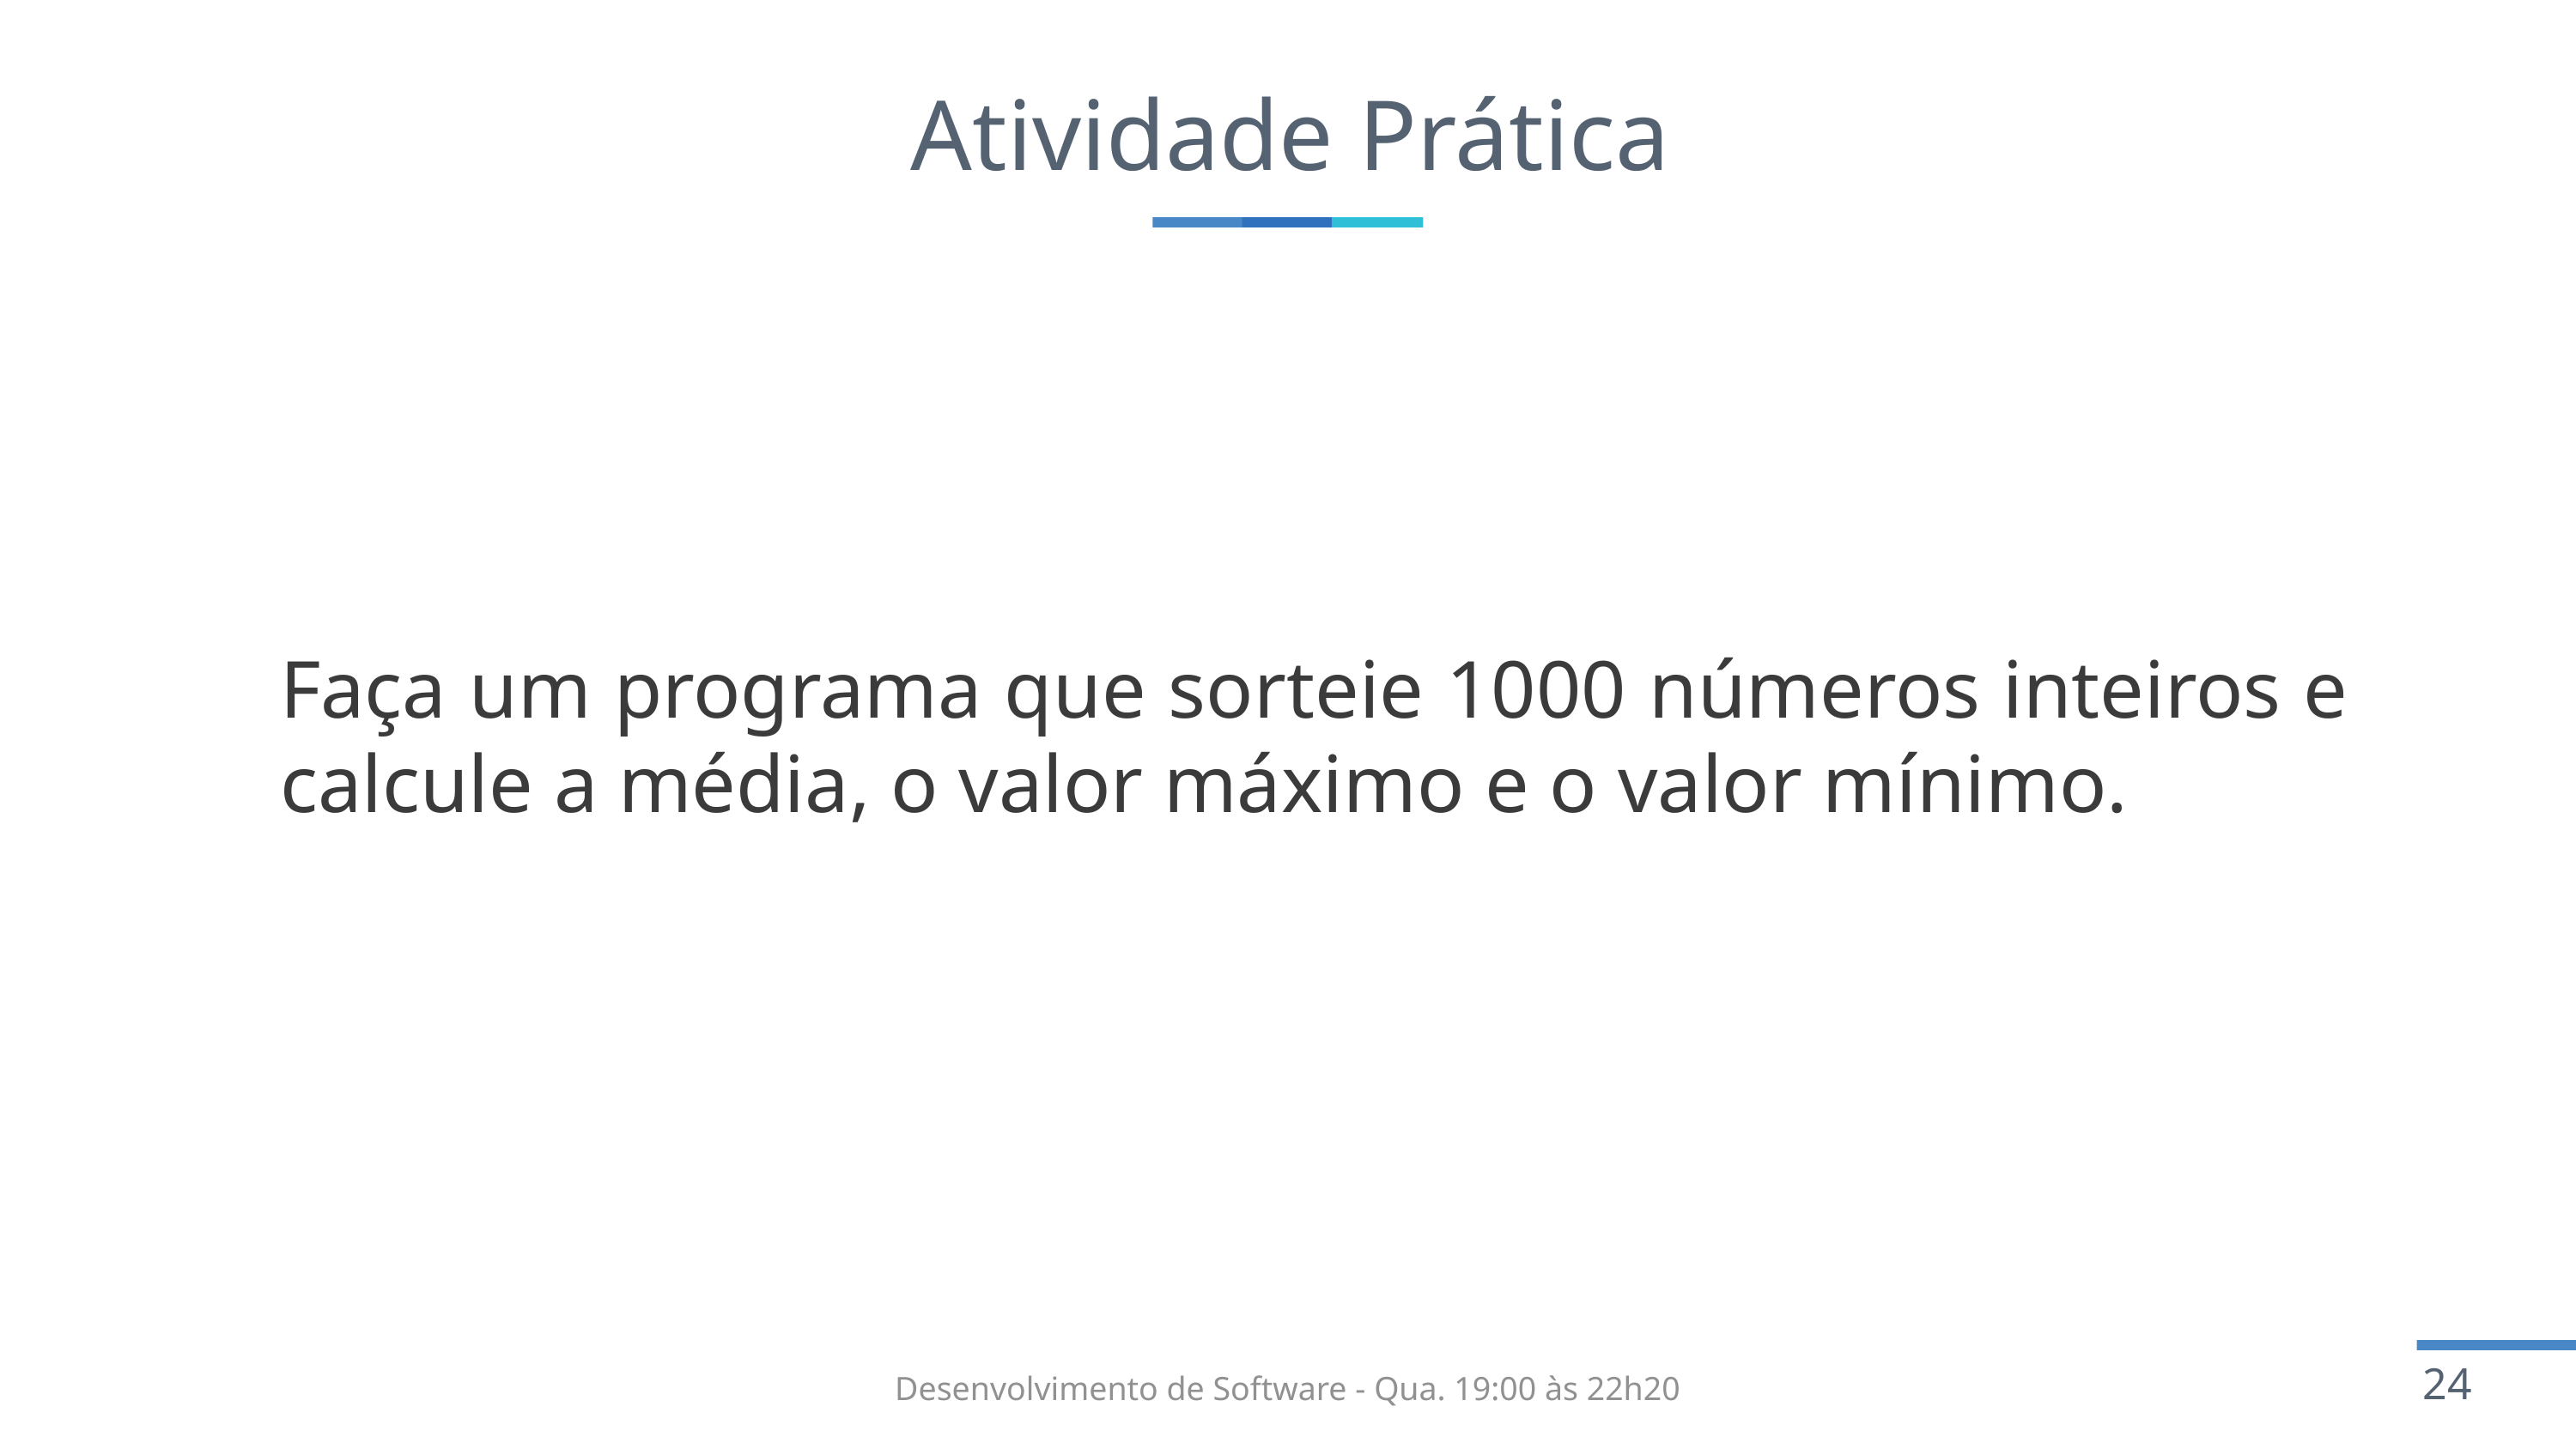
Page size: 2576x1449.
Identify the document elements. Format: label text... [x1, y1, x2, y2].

text_box Faça um programa que sorteie 1000 números inteiros e calcule a média, o valor máximo e o valor mínimo. [267, 633, 2364, 834]
title Atividade Prática [69, 49, 2512, 230]
slide_number 24 [2409, 1351, 2576, 1421]
footer Desenvolvimento de Software - Qua. 19:00 às 22h20​ [853, 1349, 1723, 1427]
